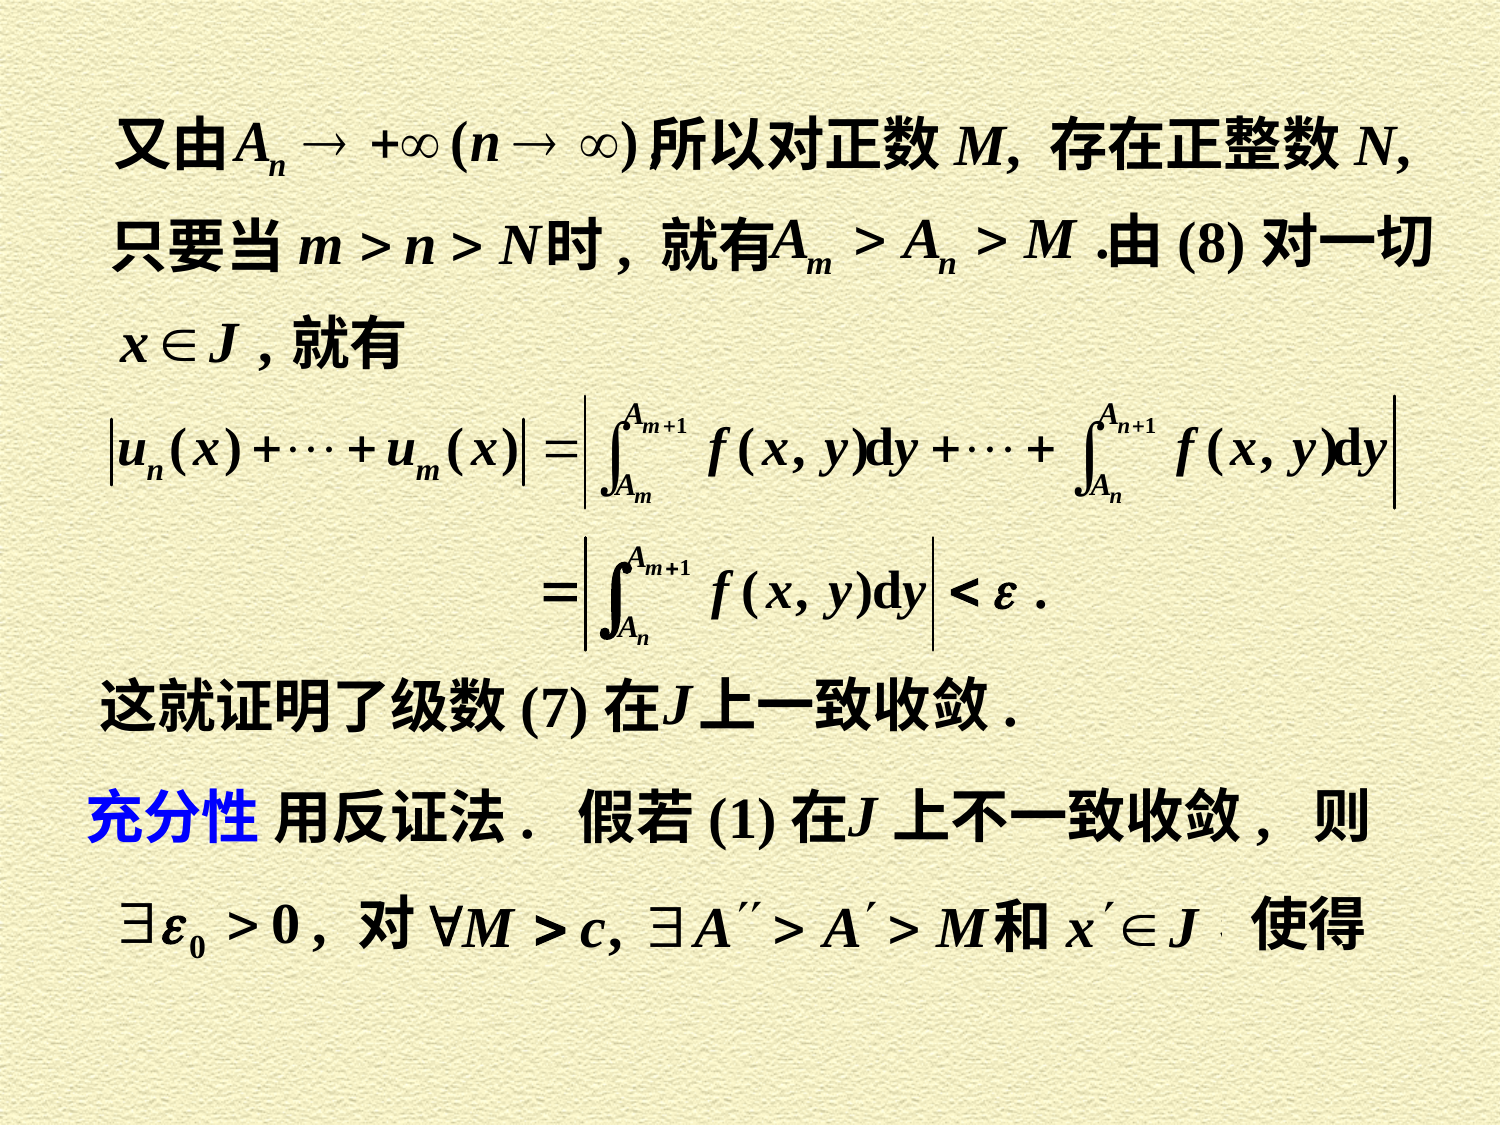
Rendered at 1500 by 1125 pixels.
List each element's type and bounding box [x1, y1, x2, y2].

text_box [105, 390, 1402, 514]
text_box [112, 298, 424, 384]
text_box [96, 661, 1027, 748]
text_box [93, 196, 1458, 287]
text_box [98, 99, 1408, 185]
text_box [116, 878, 1383, 966]
picture [0, 0, 1500, 1125]
text_box [535, 531, 1050, 656]
text_box [88, 771, 1396, 858]
